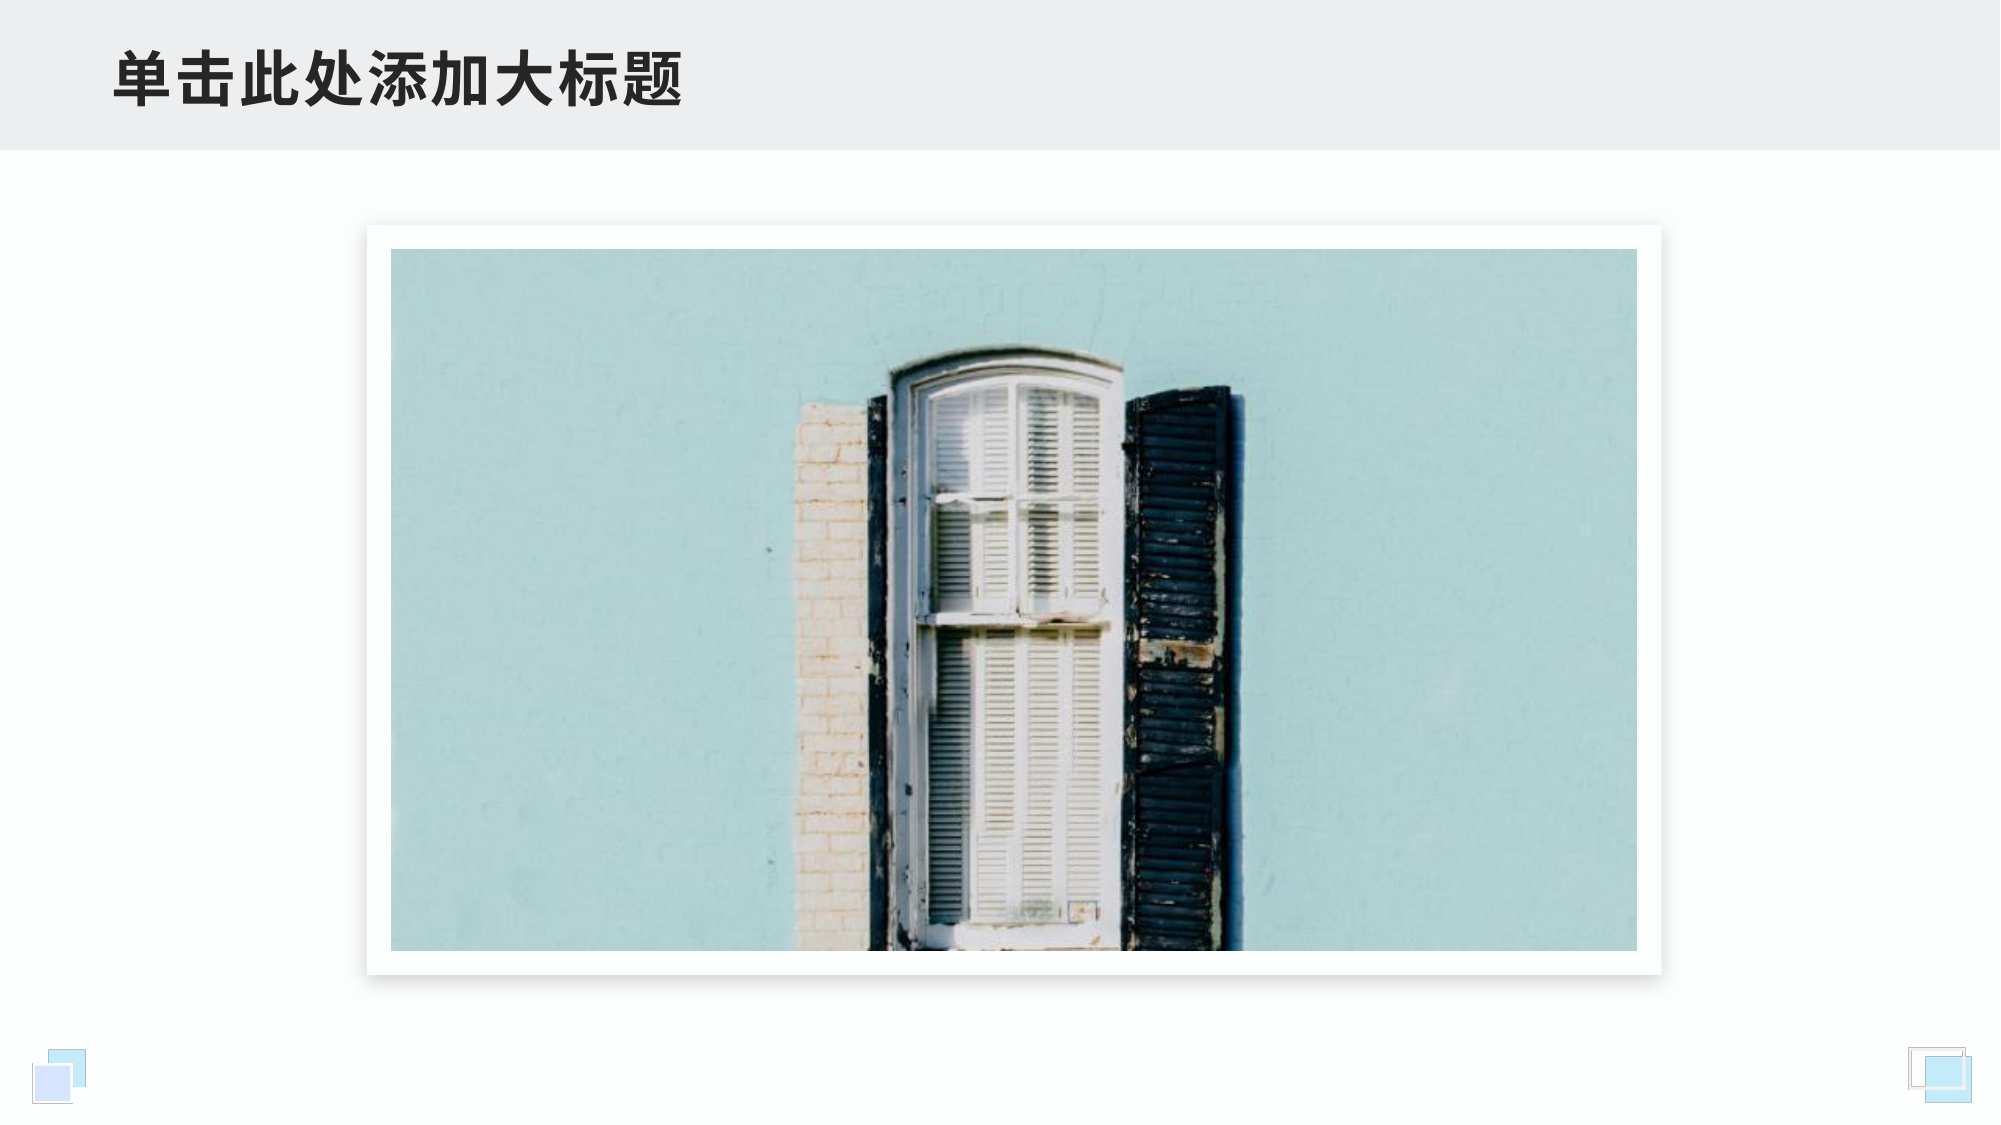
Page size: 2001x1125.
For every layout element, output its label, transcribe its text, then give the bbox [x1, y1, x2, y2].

text_box 单击此处添加大标题 [99, 25, 1901, 125]
picture [391, 249, 1637, 951]
picture [0, 1026, 119, 1125]
text_box [366, 224, 1663, 976]
picture [1881, 1026, 2000, 1125]
text_box [0, 0, 2000, 151]
